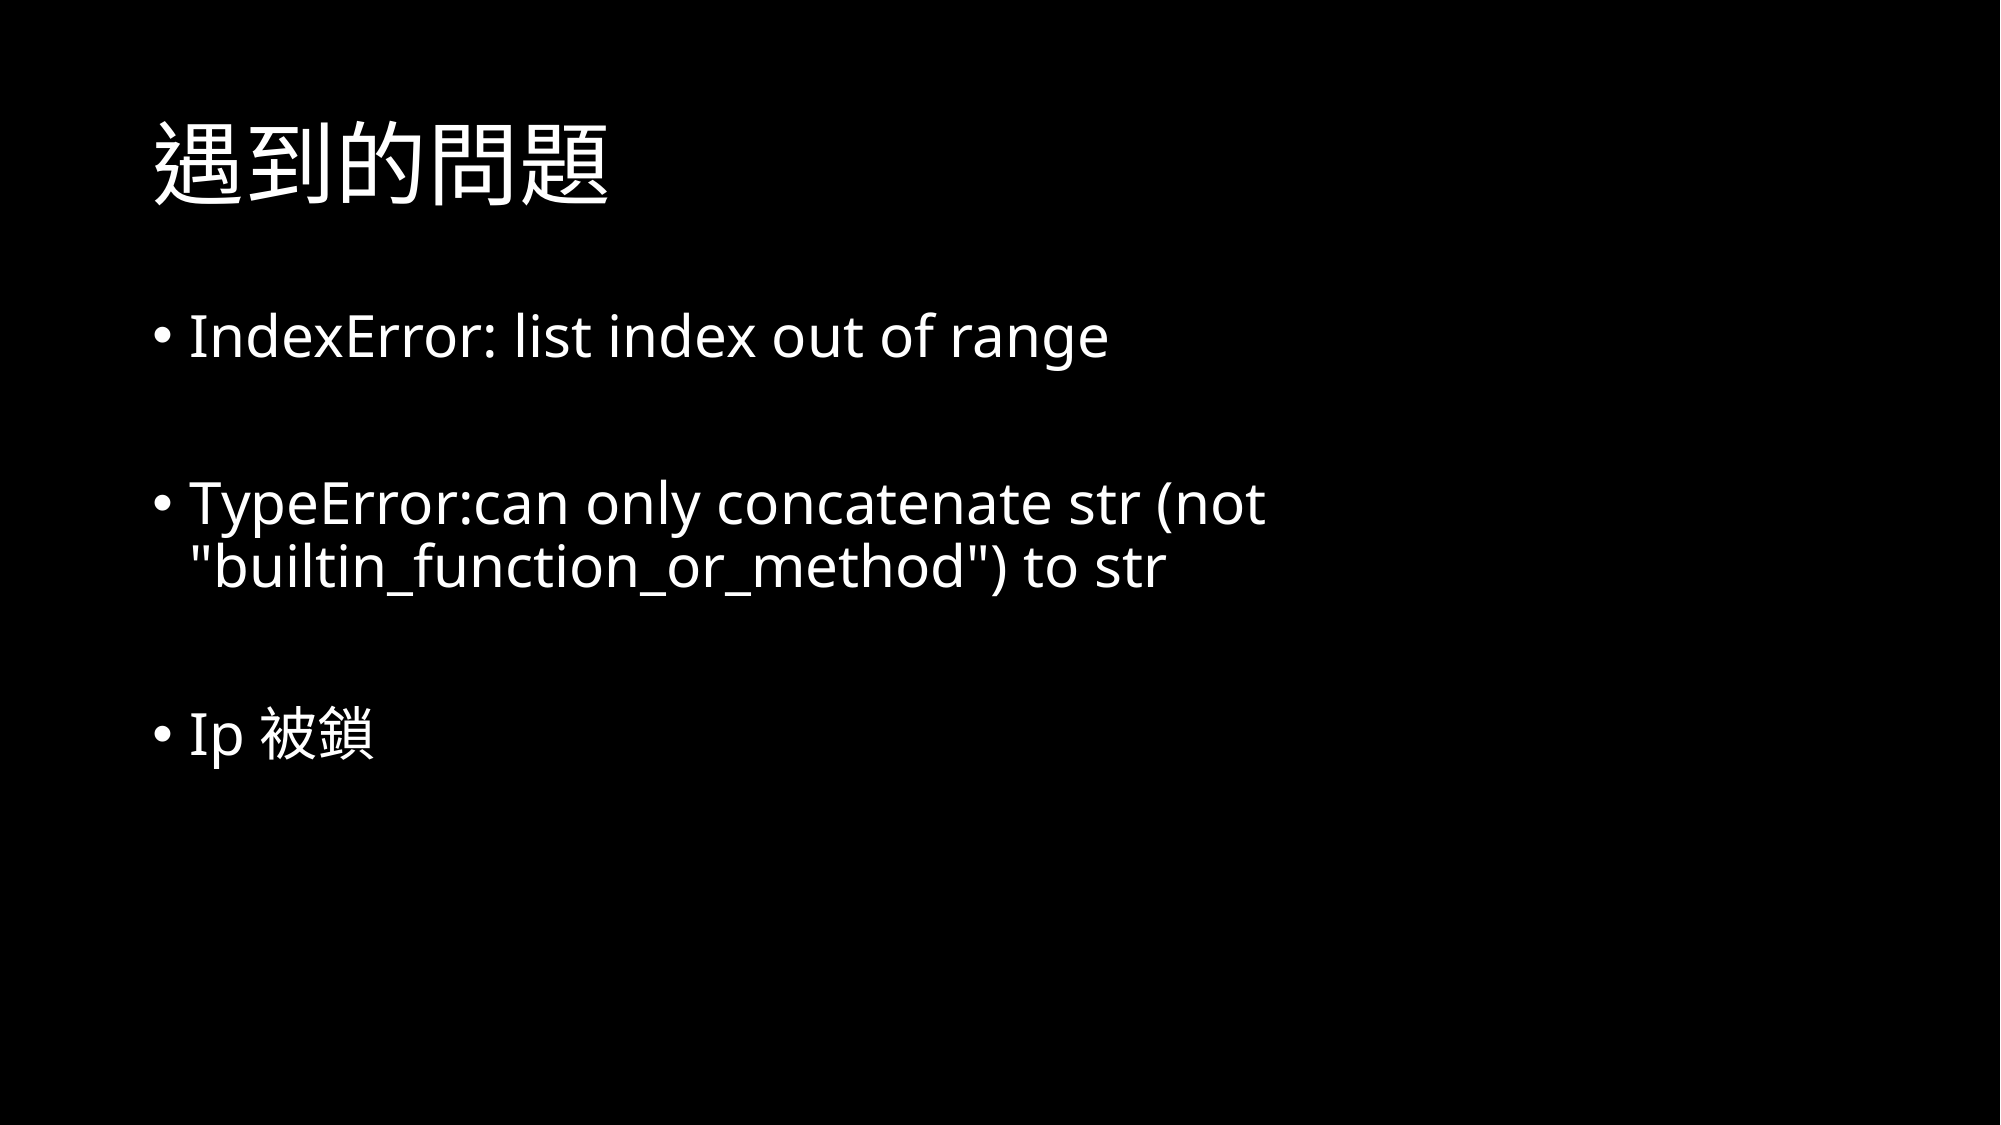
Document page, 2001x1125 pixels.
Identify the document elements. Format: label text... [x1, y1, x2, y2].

title 遇到的問題 [137, 59, 1863, 278]
list IndexError: list index out of range TypeError:can only concatenate str (not "builtin_function_or_method") to str Ip被鎖 [137, 299, 1863, 1014]
